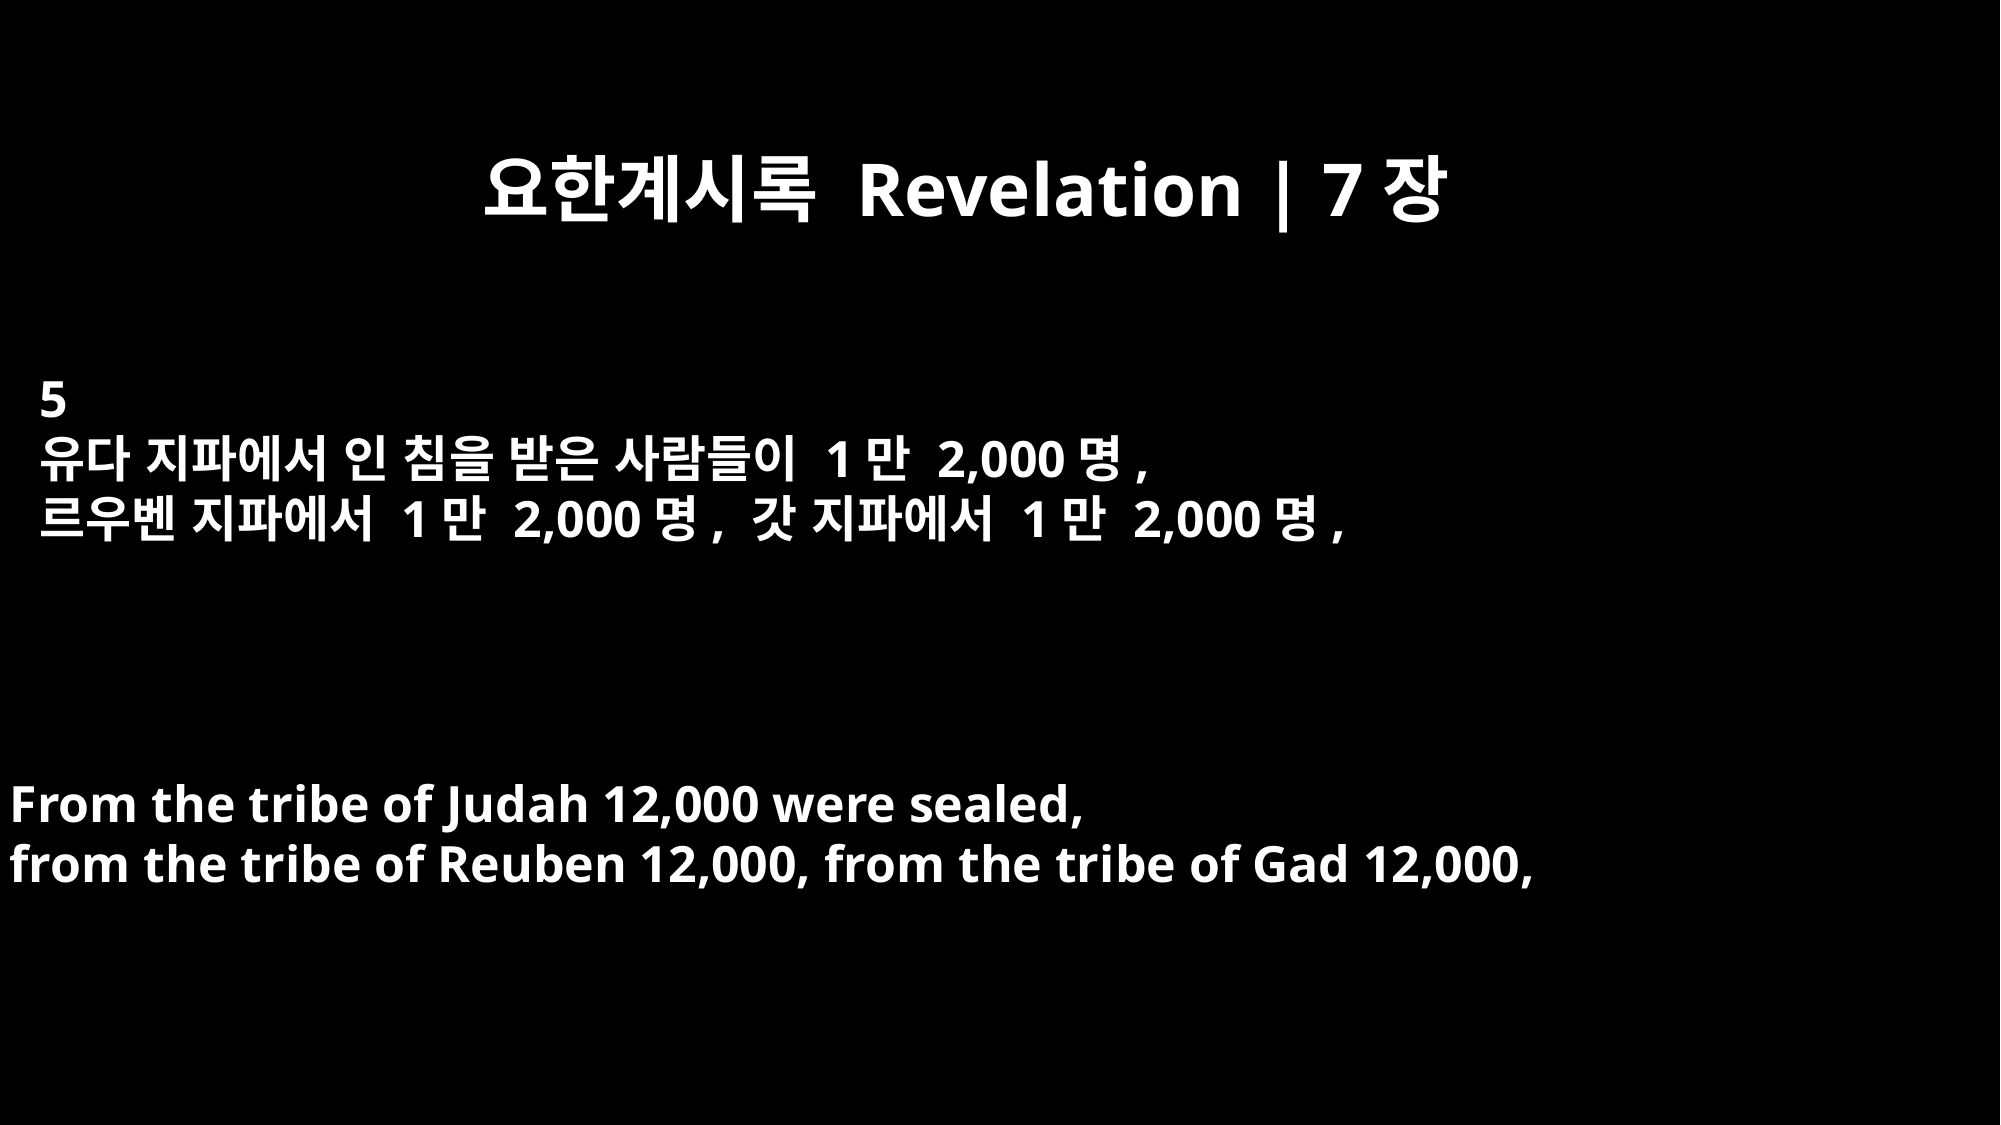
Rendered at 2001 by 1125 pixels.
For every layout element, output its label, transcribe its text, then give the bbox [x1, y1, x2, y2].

text_box 요한계시록 Revelation | 7장 [467, 136, 1465, 239]
text_box From the tribe of Judah 12,000 were sealed, from the tribe of Reuben 12,000, from the tribe of Gad 12,000, [0, 764, 1550, 900]
text_box 5 유다 지파에서 인 침을 받은 사람들이 1만 2,000명, 르우벤 지파에서 1만 2,000명, 갓 지파에서 1만 2,000명, [24, 359, 1361, 555]
